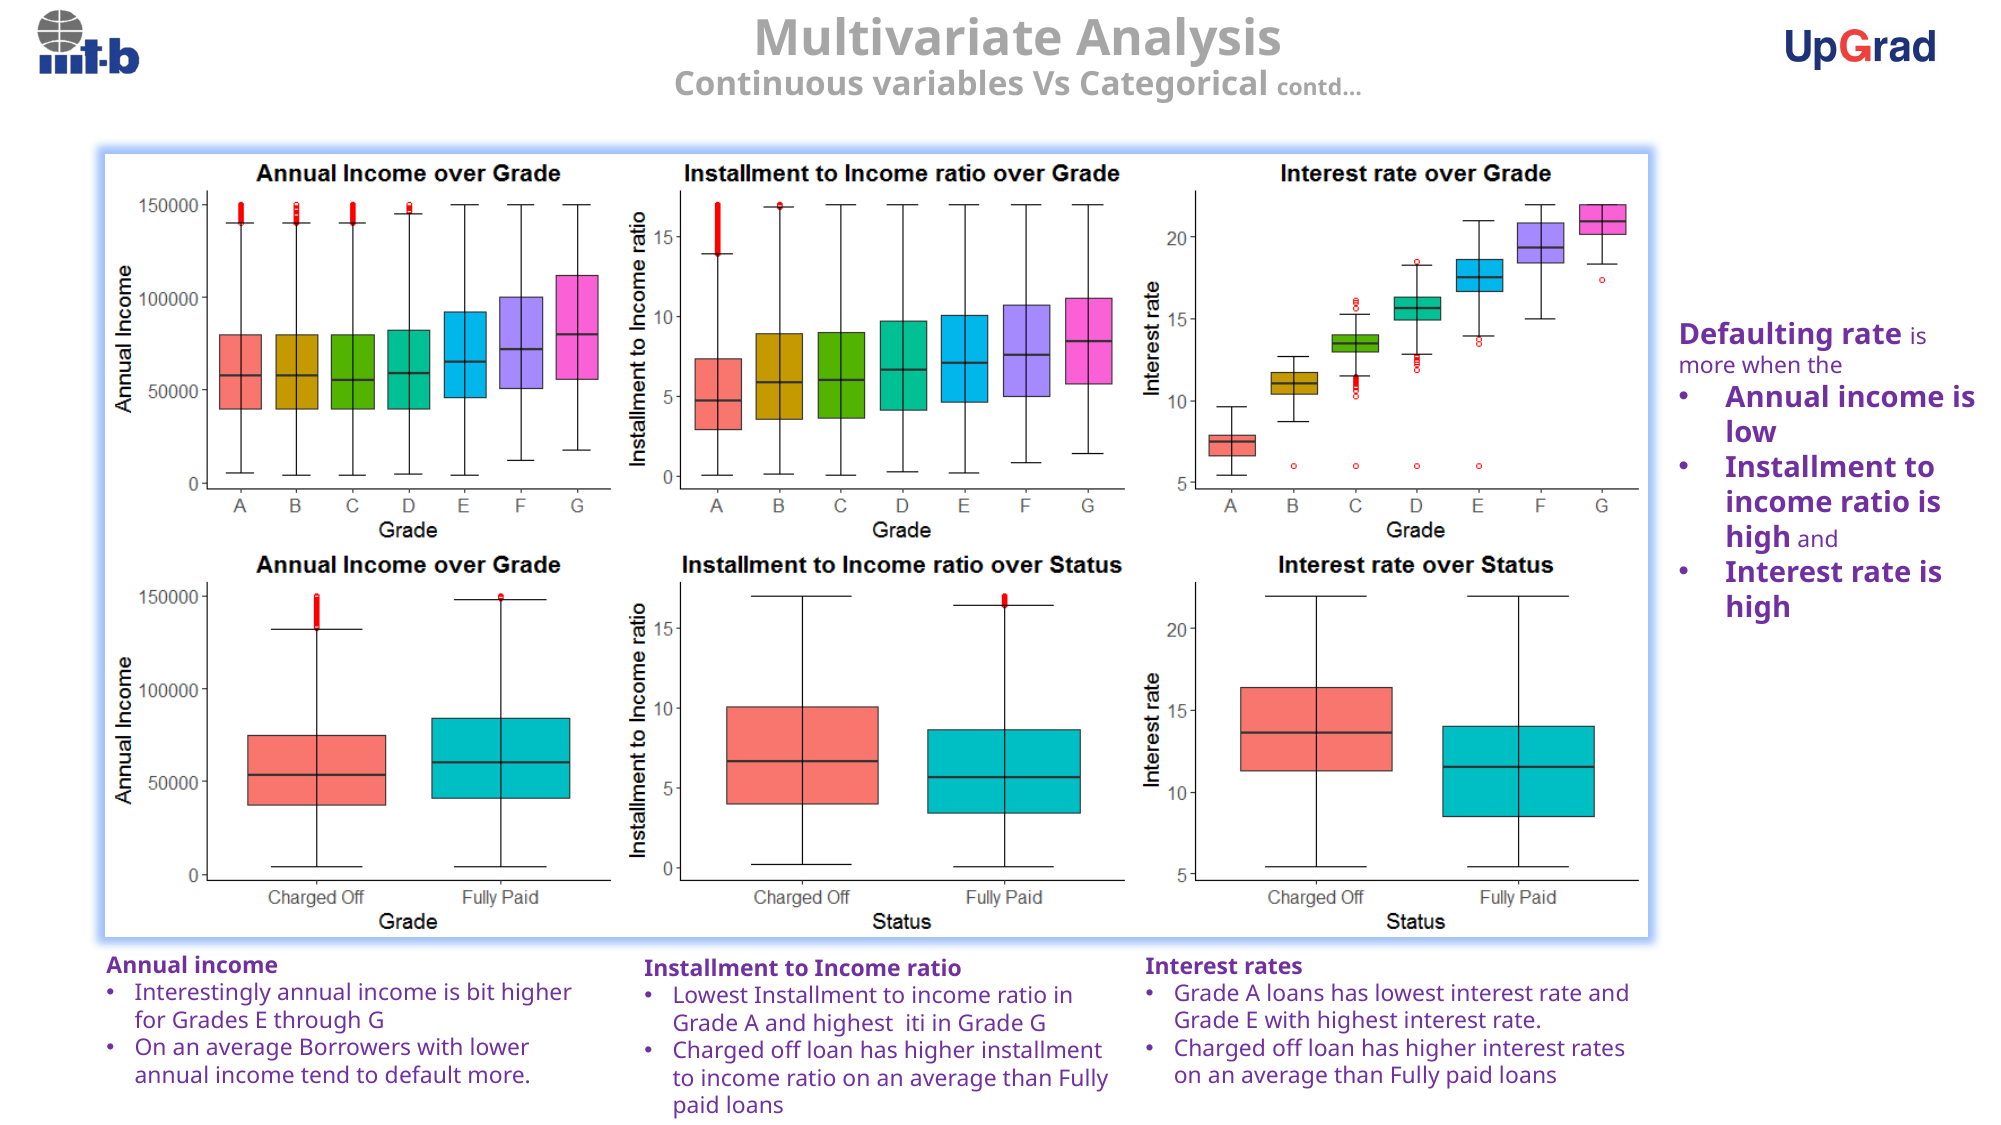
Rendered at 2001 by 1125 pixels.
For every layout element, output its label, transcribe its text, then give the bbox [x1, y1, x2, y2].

text_box Interest rates Grade A loans has lowest interest rate and Grade E with highest interest rate. Charged off loan has higher interest rates on an average than Fully paid loans [1130, 943, 1669, 1096]
text_box Installment to Income ratio Lowest Installment to income ratio in Grade A and highest iti in Grade G Charged off loan has higher installment to income ratio on an average than Fully paid loans [629, 950, 1131, 1125]
picture [18, 7, 157, 91]
text_box Multivariate Analysis Continuous variables Vs Categorical contd… [343, 24, 1693, 91]
picture [1786, 29, 1939, 70]
text_box Defaulting rate is more when the Annual income is low Installment to income ratio is high and Interest rate is high [1663, 308, 2000, 631]
picture [105, 154, 1648, 937]
text_box Annual income Interestingly annual income is bit higher for Grades E through G On an average Borrowers with lower annual income tend to default more. [91, 943, 593, 1123]
